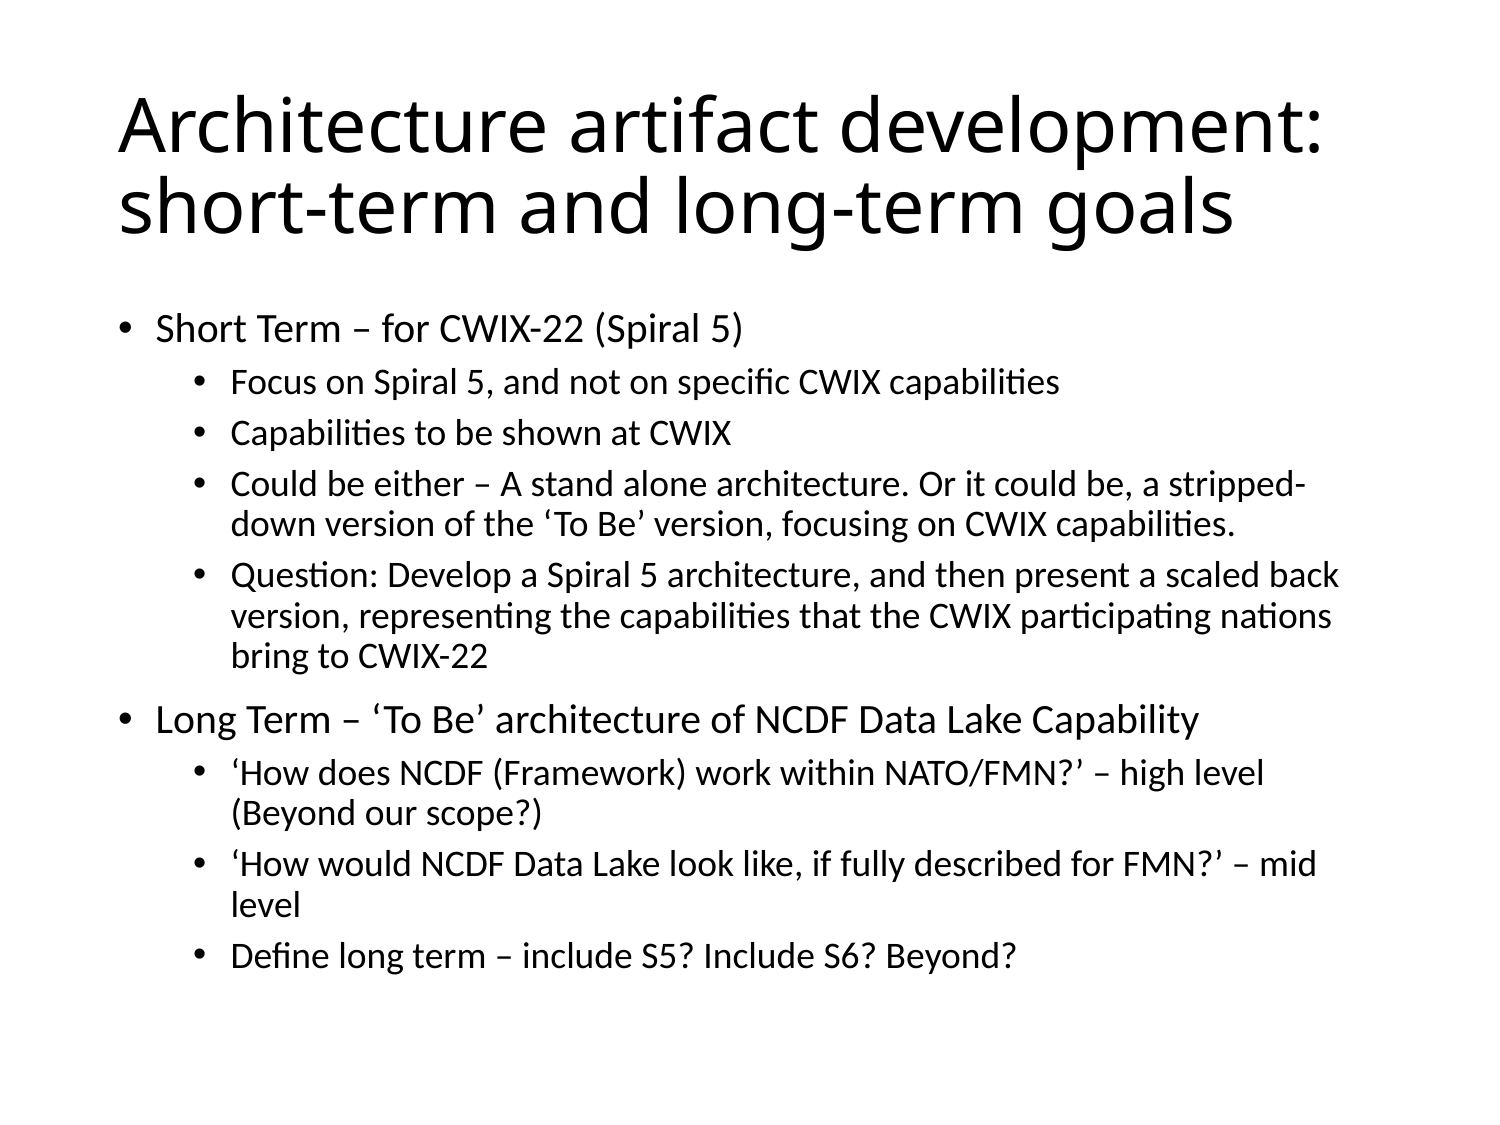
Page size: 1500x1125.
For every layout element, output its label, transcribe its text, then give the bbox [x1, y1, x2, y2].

list Short Term – for CWIX-22 (Spiral 5) Focus on Spiral 5, and not on specific CWIX capabilities Capabilities to be shown at CWIX Could be either – A stand alone architecture. Or it could be, a stripped-down version of the ‘To Be’ version, focusing on CWIX capabilities. Question: Develop a Spiral 5 architecture, and then present a scaled back version, representing the capabilities that the CWIX participating nations bring to CWIX-22 Long Term – ‘To Be’ architecture of NCDF Data Lake Capability ‘How does NCDF (Framework) work within NATO/FMN?’ – high level (Beyond our scope?) ‘How would NCDF Data Lake look like, if fully described for FMN?’ – mid level Define long term – include S5? Include S6? Beyond? [103, 299, 1397, 1014]
title Architecture artifact development: short-term and long-term goals [103, 59, 1397, 278]
